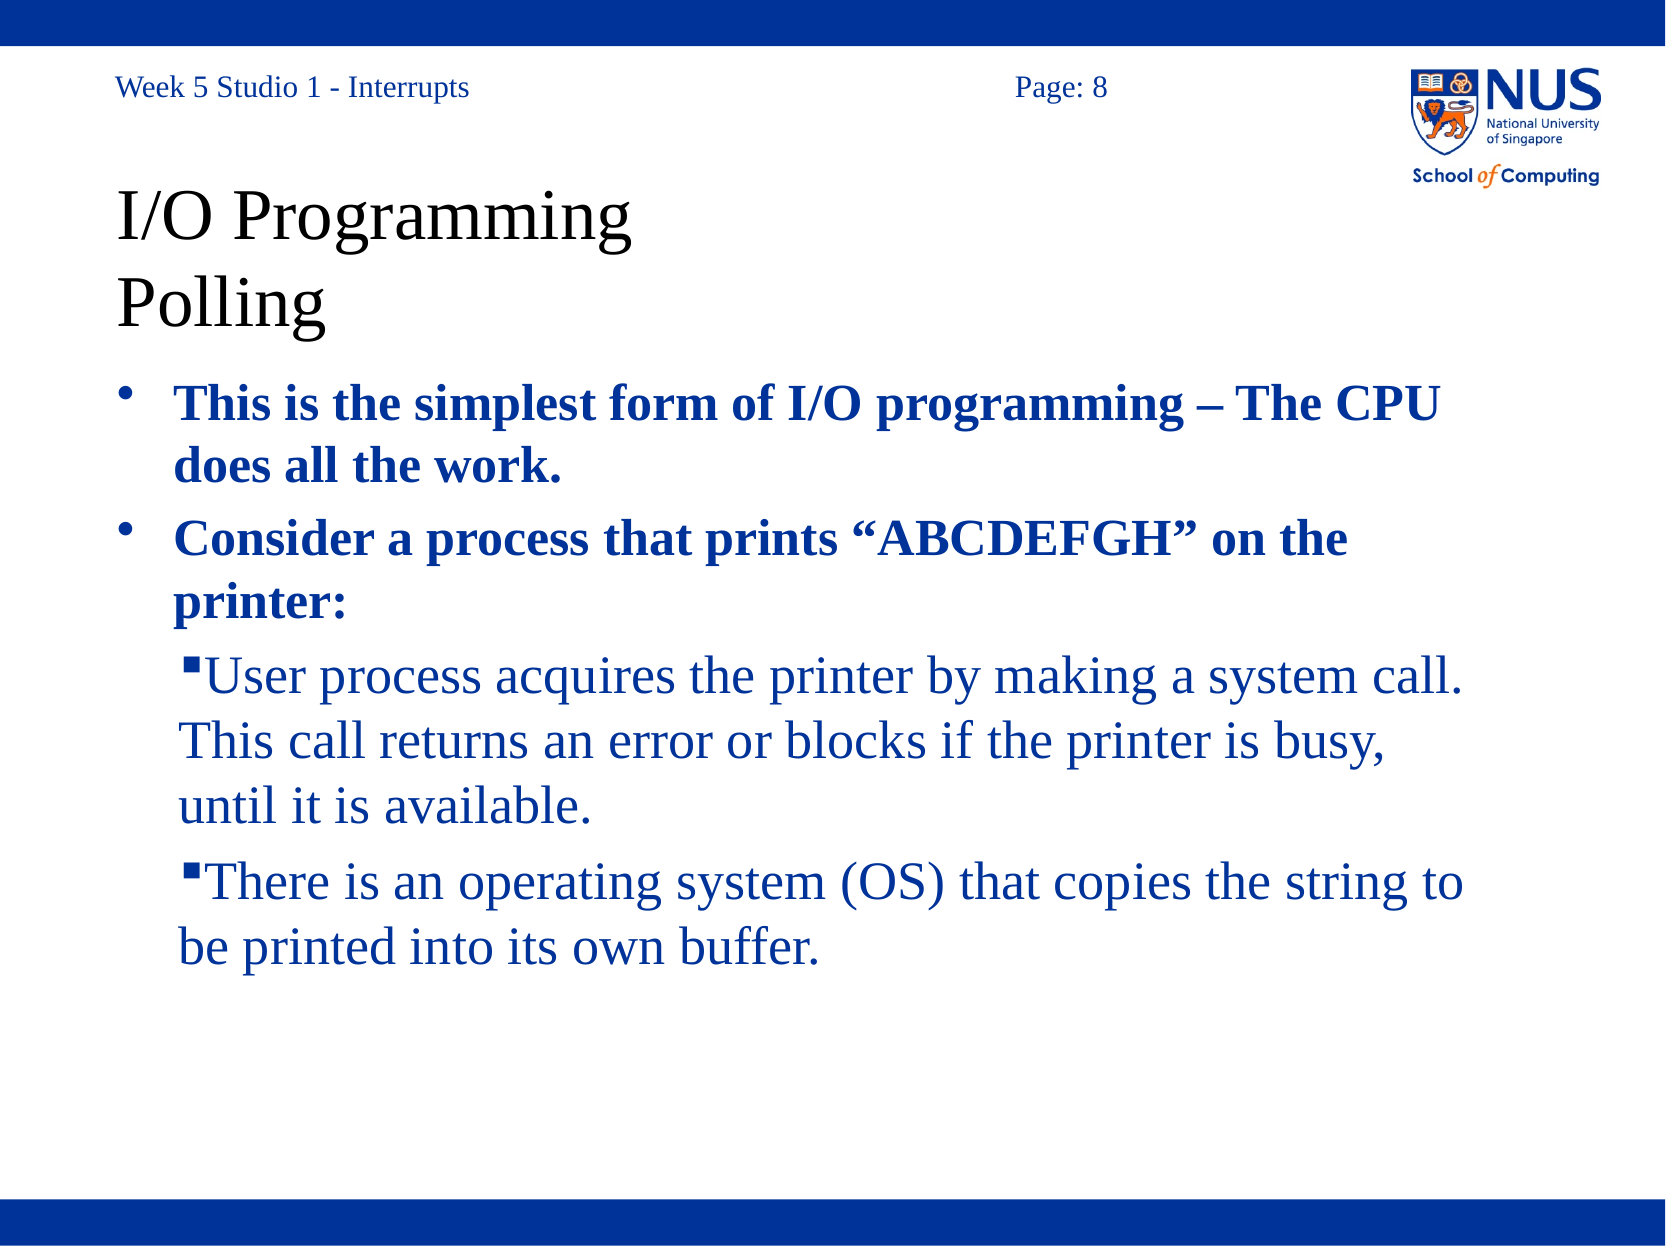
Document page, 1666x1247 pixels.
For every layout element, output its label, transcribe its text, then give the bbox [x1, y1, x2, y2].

title I/O Programming Polling [100, 150, 1288, 358]
picture [1411, 67, 1601, 190]
list This is the simplest form of I/O programming – The CPU does all the work. Consider a process that prints “ABCDEFGH” on the printer: User process acquires the printer by making a system call. This call returns an error or blocks if the printer is busy, until it is available. There is an operating system (OS) that copies the string to be printed into its own buffer. [100, 359, 1516, 1131]
